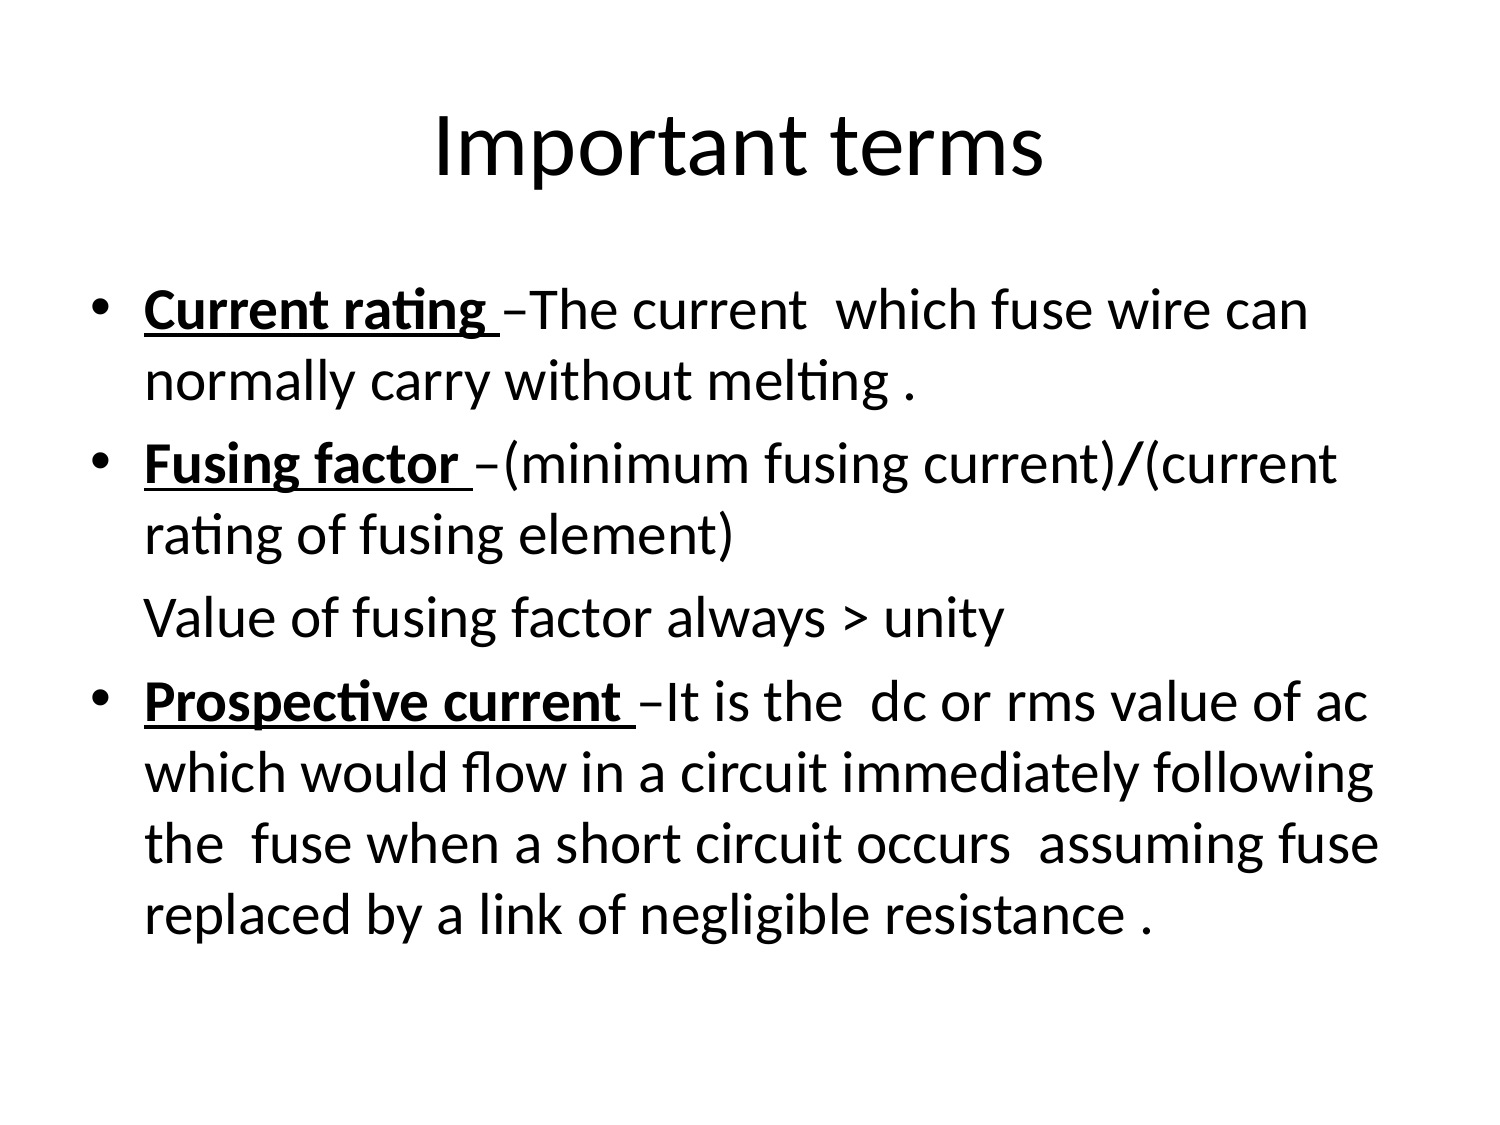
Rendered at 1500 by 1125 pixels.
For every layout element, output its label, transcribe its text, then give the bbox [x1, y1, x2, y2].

title Important terms [75, 45, 1425, 233]
list Current rating –The current which fuse wire can normally carry without melting . Fusing factor –(minimum fusing current)/(current rating of fusing element) Value of fusing factor always > unity Prospective current –It is the dc or rms value of ac which would flow in a circuit immediately following the fuse when a short circuit occurs assuming fuse replaced by a link of negligible resistance . [75, 262, 1425, 1005]
